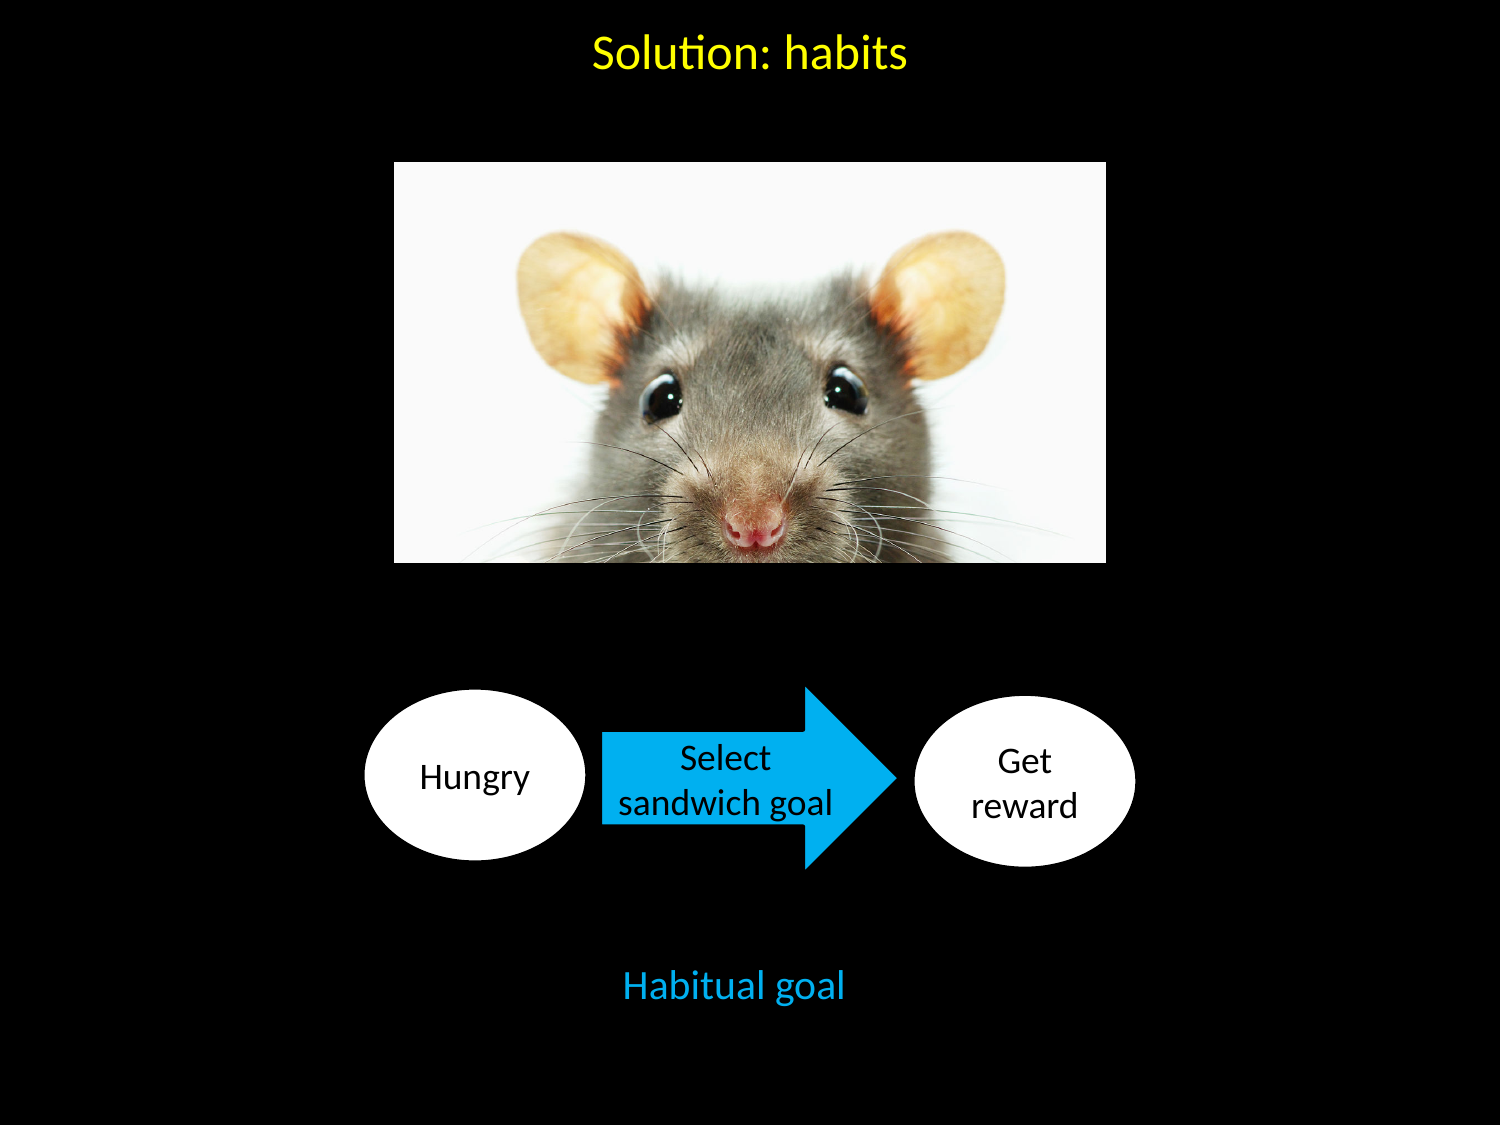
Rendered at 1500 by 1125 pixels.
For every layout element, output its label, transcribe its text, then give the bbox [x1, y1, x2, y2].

text_box Solution: habits [0, 11, 1500, 87]
text_box Select sandwich goal [597, 679, 903, 877]
text_box Get reward [910, 691, 1140, 871]
text_box Habitual goal [607, 950, 861, 1015]
picture [394, 162, 1106, 563]
text_box Hungry [360, 685, 590, 865]
